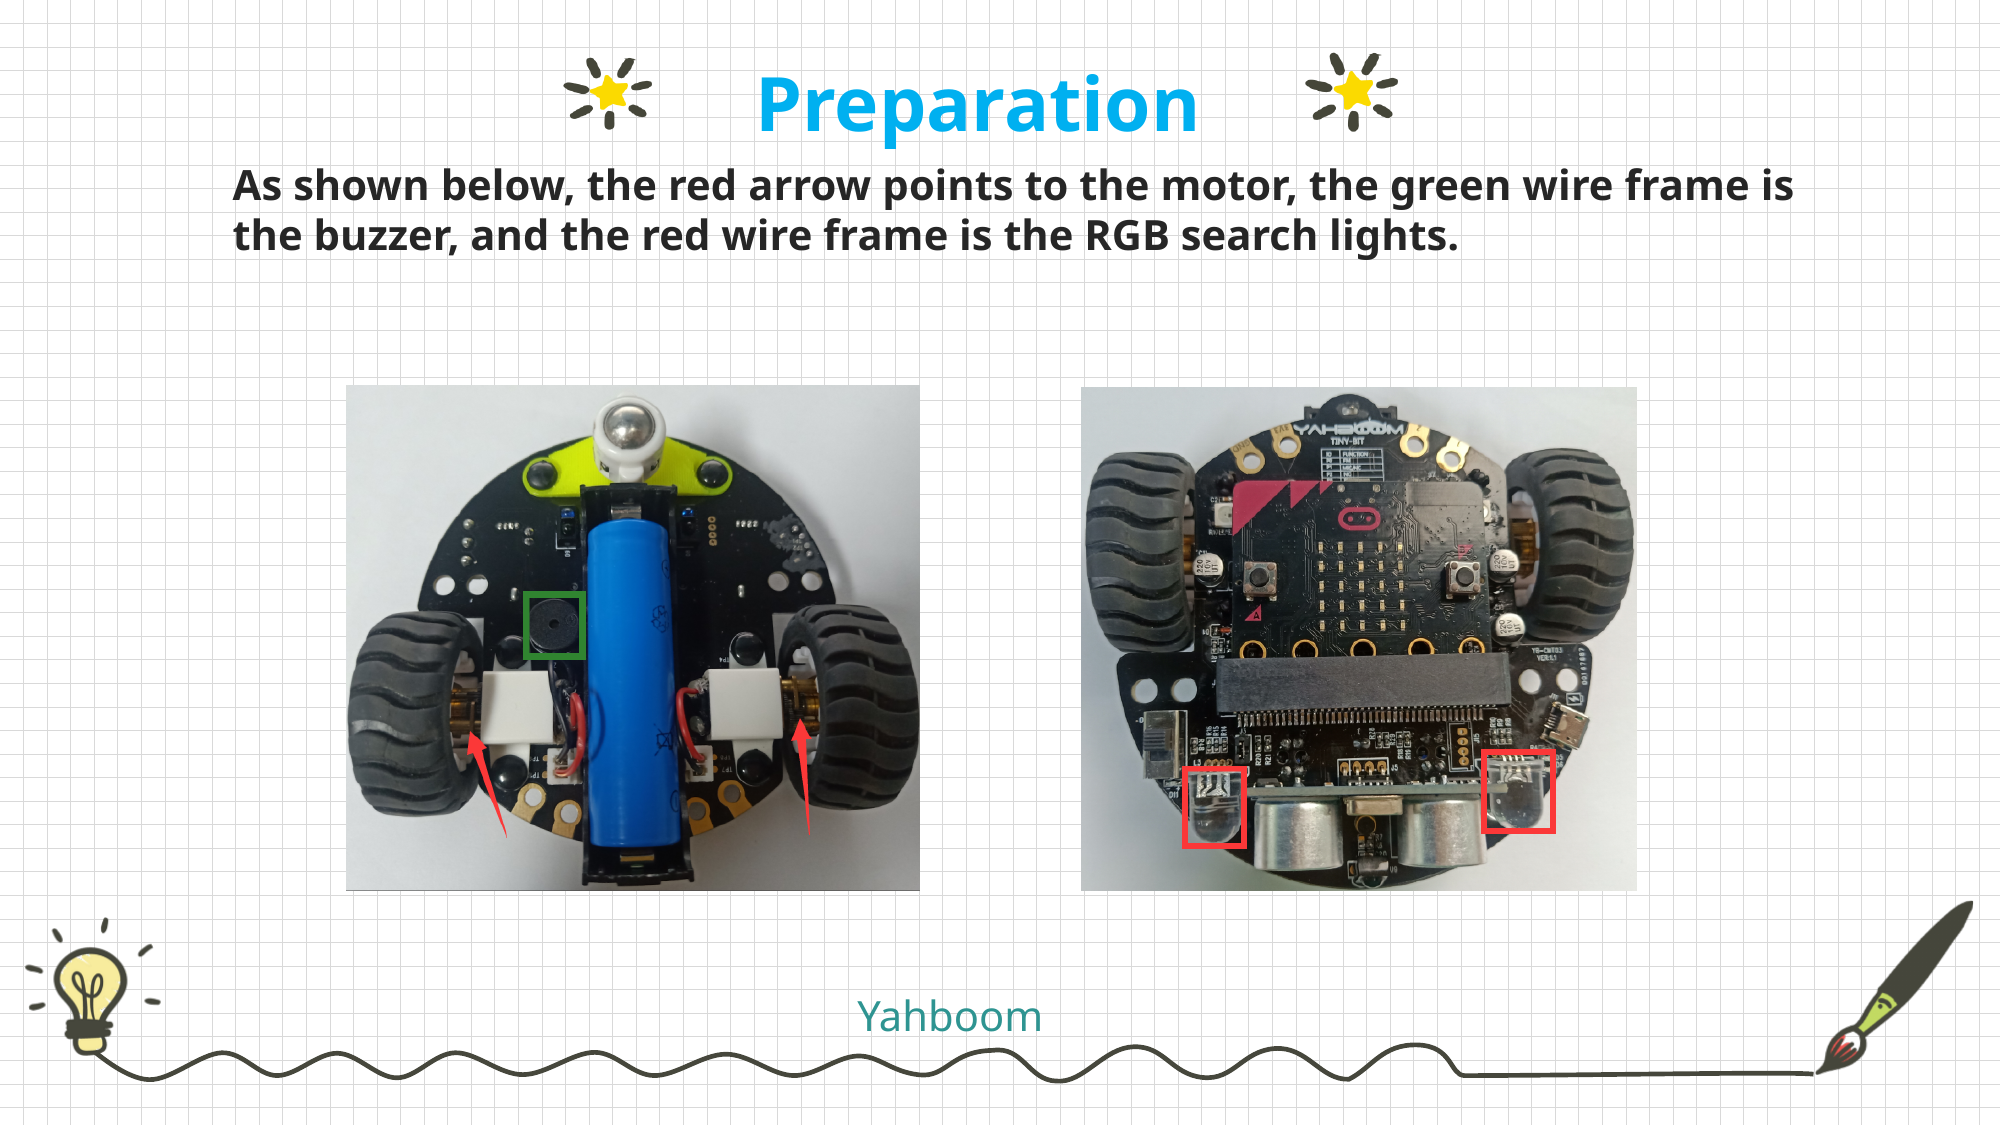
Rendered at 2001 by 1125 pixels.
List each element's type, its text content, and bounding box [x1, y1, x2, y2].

text_box Yahboom [842, 981, 1082, 1047]
picture [2, 893, 185, 1073]
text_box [563, 57, 652, 130]
text_box As shown below, the red arrow points to the motor, the green wire frame is the buzzer, and the red wire frame is the RGB search lights. [218, 151, 1811, 266]
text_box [1305, 51, 1398, 132]
text_box Preparation [740, 48, 1216, 154]
picture [1081, 387, 1637, 891]
picture [346, 385, 920, 891]
picture [1816, 894, 1973, 1081]
